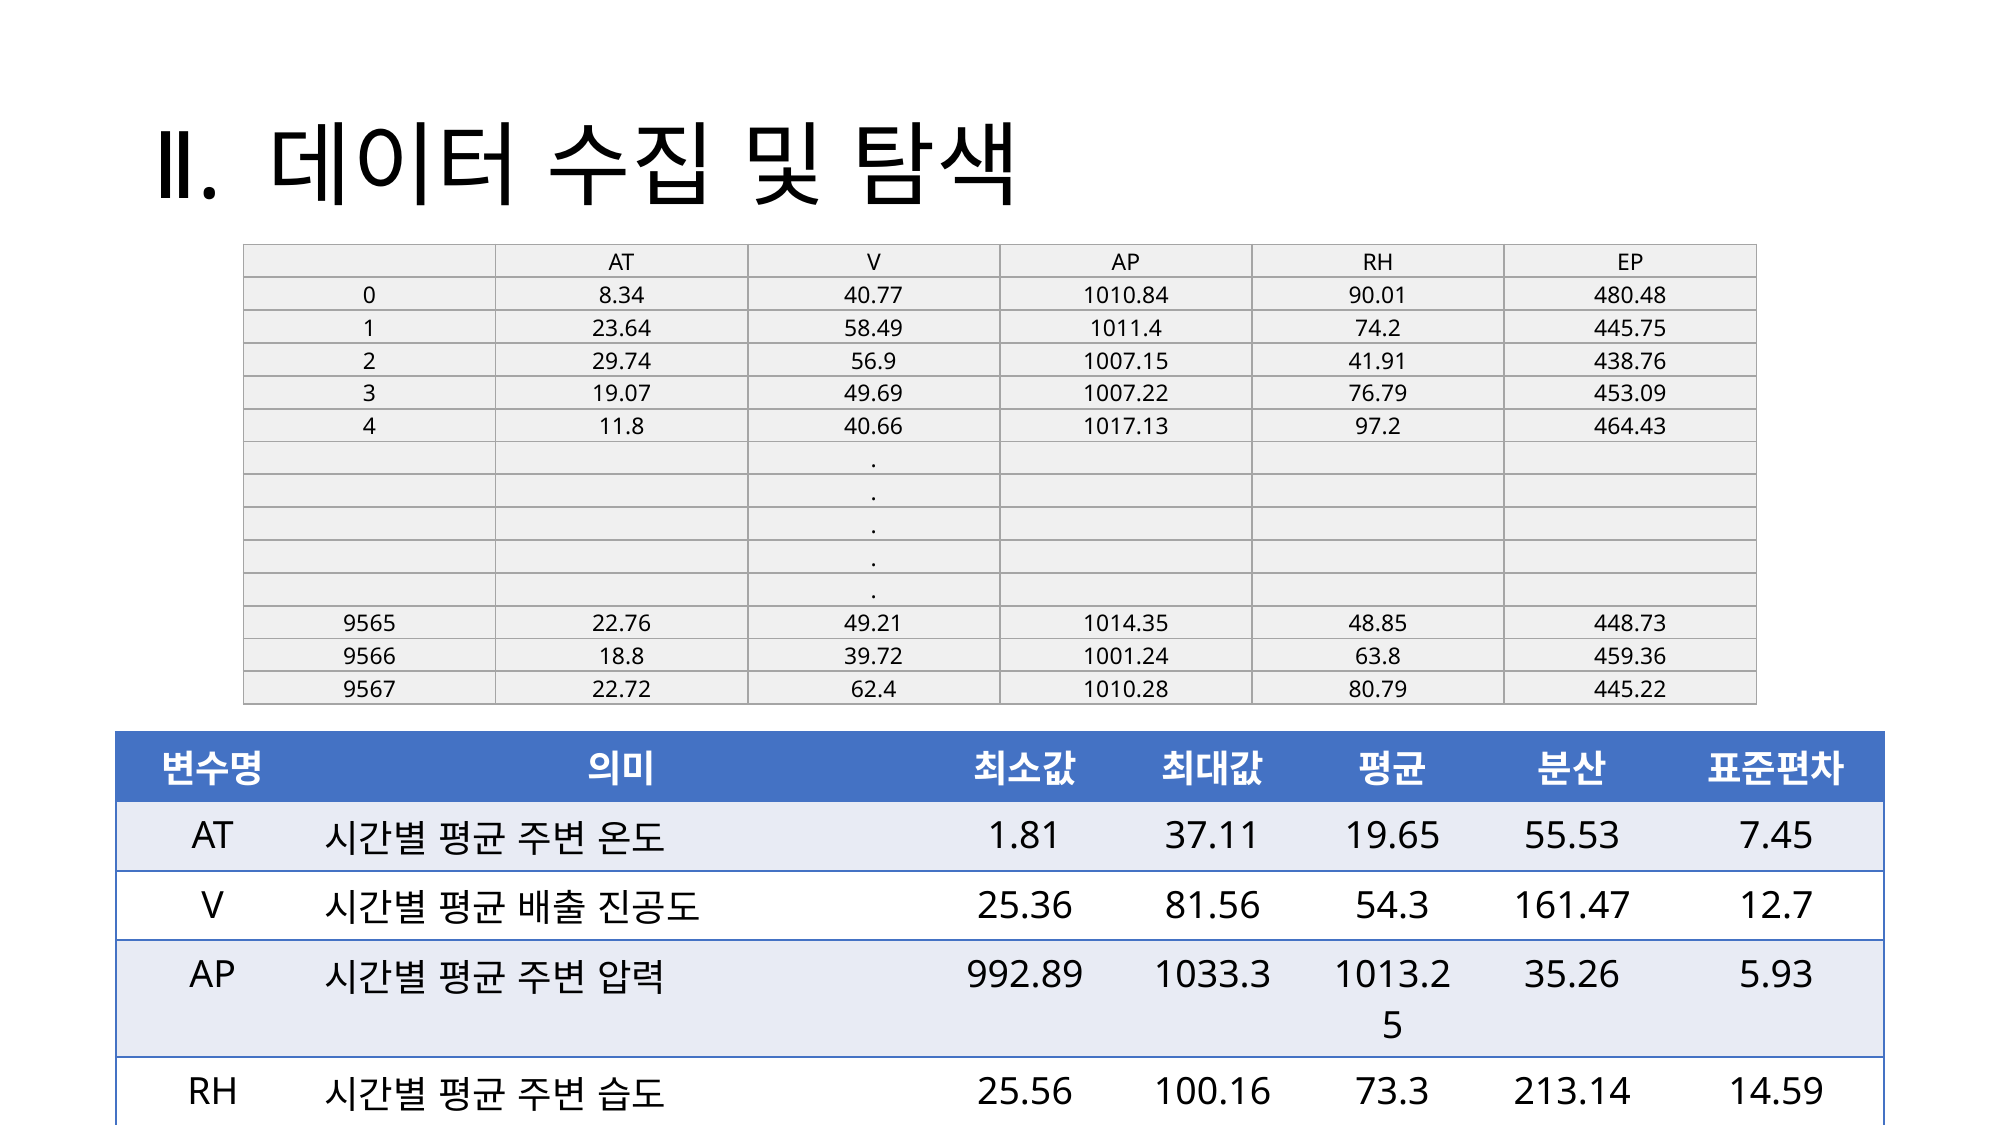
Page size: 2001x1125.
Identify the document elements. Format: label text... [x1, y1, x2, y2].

table_cell 4 [244, 410, 495, 441]
table_cell 시간별 평균 배출 진공도 [310, 872, 934, 939]
table_cell 22.72 [496, 672, 747, 703]
table_cell 19.07 [496, 377, 747, 408]
table_cell 213.14 [1476, 1058, 1669, 1125]
table_cell [496, 508, 747, 539]
table_cell 90.01 [1253, 278, 1503, 309]
table_cell 37.11 [1116, 802, 1309, 870]
table_cell 74.2 [1253, 311, 1503, 342]
table_cell [244, 475, 495, 506]
table_cell 56.9 [749, 344, 999, 375]
table_cell 73.3 [1309, 1058, 1476, 1125]
table_cell 29.74 [496, 344, 747, 375]
table_cell 39.72 [749, 639, 999, 670]
table_header 변수명 [117, 733, 310, 800]
table_cell [244, 508, 495, 539]
table_cell 992.89 [934, 941, 1116, 1056]
table_cell 40.66 [749, 410, 999, 441]
table_cell 48.85 [1253, 607, 1503, 638]
table_header V [749, 245, 999, 276]
table_header [244, 245, 495, 276]
table_cell 1017.13 [1001, 410, 1251, 441]
table_cell 14.59 [1669, 1058, 1883, 1125]
table_cell [1505, 574, 1756, 605]
table_cell 445.75 [1505, 311, 1756, 342]
table_header 최대값 [1116, 733, 1309, 800]
table_header 의미 [310, 733, 934, 800]
table_cell . [749, 442, 999, 473]
table_cell 1013.25 [1309, 941, 1476, 1056]
table_cell RH [117, 1058, 310, 1125]
table_cell [496, 574, 747, 605]
table_cell 459.36 [1505, 639, 1756, 670]
table_header 표준편차 [1669, 733, 1883, 800]
table_cell 438.76 [1505, 344, 1756, 375]
table_cell 49.69 [749, 377, 999, 408]
table_cell 시간별 평균 주변 압력 [310, 941, 934, 1056]
table_cell [244, 541, 495, 572]
table_cell 1 [244, 311, 495, 342]
table_cell [1505, 475, 1756, 506]
table_cell 0 [244, 278, 495, 309]
table_cell 448.73 [1505, 607, 1756, 638]
table_cell 1033.3 [1116, 941, 1309, 1056]
table_cell 9567 [244, 672, 495, 703]
table_header AP [1001, 245, 1251, 276]
table_cell [1001, 508, 1251, 539]
table_cell [1001, 541, 1251, 572]
table_cell 11.8 [496, 410, 747, 441]
table_cell . [749, 574, 999, 605]
table_cell . [749, 475, 999, 506]
table_cell 3 [244, 377, 495, 408]
table_cell [1001, 574, 1251, 605]
table_header AT [496, 245, 747, 276]
table_cell 63.8 [1253, 639, 1503, 670]
table_cell 62.4 [749, 672, 999, 703]
table_cell 76.79 [1253, 377, 1503, 408]
table_header 최소값 [934, 733, 1116, 800]
table_cell 5.93 [1669, 941, 1883, 1056]
table_cell 25.56 [934, 1058, 1116, 1125]
table_cell . [749, 508, 999, 539]
table_cell 19.65 [1309, 802, 1476, 870]
table_cell [1253, 508, 1503, 539]
table_cell [1505, 442, 1756, 473]
table_cell 161.47 [1476, 872, 1669, 939]
table_cell 453.09 [1505, 377, 1756, 408]
table_cell V [117, 872, 310, 939]
table_cell 49.21 [749, 607, 999, 638]
table_header RH [1253, 245, 1503, 276]
table_header 분산 [1476, 733, 1669, 800]
table_cell [1505, 508, 1756, 539]
table_cell 40.77 [749, 278, 999, 309]
table_cell 54.3 [1309, 872, 1476, 939]
table_cell 9565 [244, 607, 495, 638]
table_cell 1014.35 [1001, 607, 1251, 638]
table_cell 1011.4 [1001, 311, 1251, 342]
table_cell . [749, 541, 999, 572]
table_cell [496, 442, 747, 473]
table_cell [496, 475, 747, 506]
table_cell 1007.22 [1001, 377, 1251, 408]
table_cell AP [117, 941, 310, 1056]
table_cell 58.49 [749, 311, 999, 342]
table_cell [1253, 574, 1503, 605]
table_cell 80.79 [1253, 672, 1503, 703]
table_cell 1001.24 [1001, 639, 1251, 670]
table_cell 81.56 [1116, 872, 1309, 939]
table_cell 97.2 [1253, 410, 1503, 441]
table_cell 445.22 [1505, 672, 1756, 703]
table_cell [244, 574, 495, 605]
table_cell 9566 [244, 639, 495, 670]
table_cell 18.8 [496, 639, 747, 670]
table_cell 시간별 평균 주변 온도 [310, 802, 934, 870]
table_cell [1253, 442, 1503, 473]
table_cell 480.48 [1505, 278, 1756, 309]
table_cell 2 [244, 344, 495, 375]
table_cell 7.45 [1669, 802, 1883, 870]
table_cell 1010.28 [1001, 672, 1251, 703]
table_cell 25.36 [934, 872, 1116, 939]
table_cell 464.43 [1505, 410, 1756, 441]
table_cell AT [117, 802, 310, 870]
table_cell 시간별 평균 주변 습도 [310, 1058, 934, 1125]
table_cell [1253, 541, 1503, 572]
table_cell 22.76 [496, 607, 747, 638]
table_cell 1010.84 [1001, 278, 1251, 309]
table_header EP [1505, 245, 1756, 276]
table_cell 8.34 [496, 278, 747, 309]
table_cell 1007.15 [1001, 344, 1251, 375]
table_cell [1253, 475, 1503, 506]
table_header 평균 [1309, 733, 1476, 800]
table_cell [496, 541, 747, 572]
table_cell 55.53 [1476, 802, 1669, 870]
table_cell 41.91 [1253, 344, 1503, 375]
table_cell 12.7 [1669, 872, 1883, 939]
table_cell [1001, 475, 1251, 506]
table_cell 1.81 [934, 802, 1116, 870]
table_cell [1505, 541, 1756, 572]
table_cell 35.26 [1476, 941, 1669, 1056]
table_cell 23.64 [496, 311, 747, 342]
table_cell [1001, 442, 1251, 473]
table_cell [244, 442, 495, 473]
title Ⅱ. 데이터 수집 및 탐색 [137, 59, 1863, 278]
table_cell 100.16 [1116, 1058, 1309, 1125]
